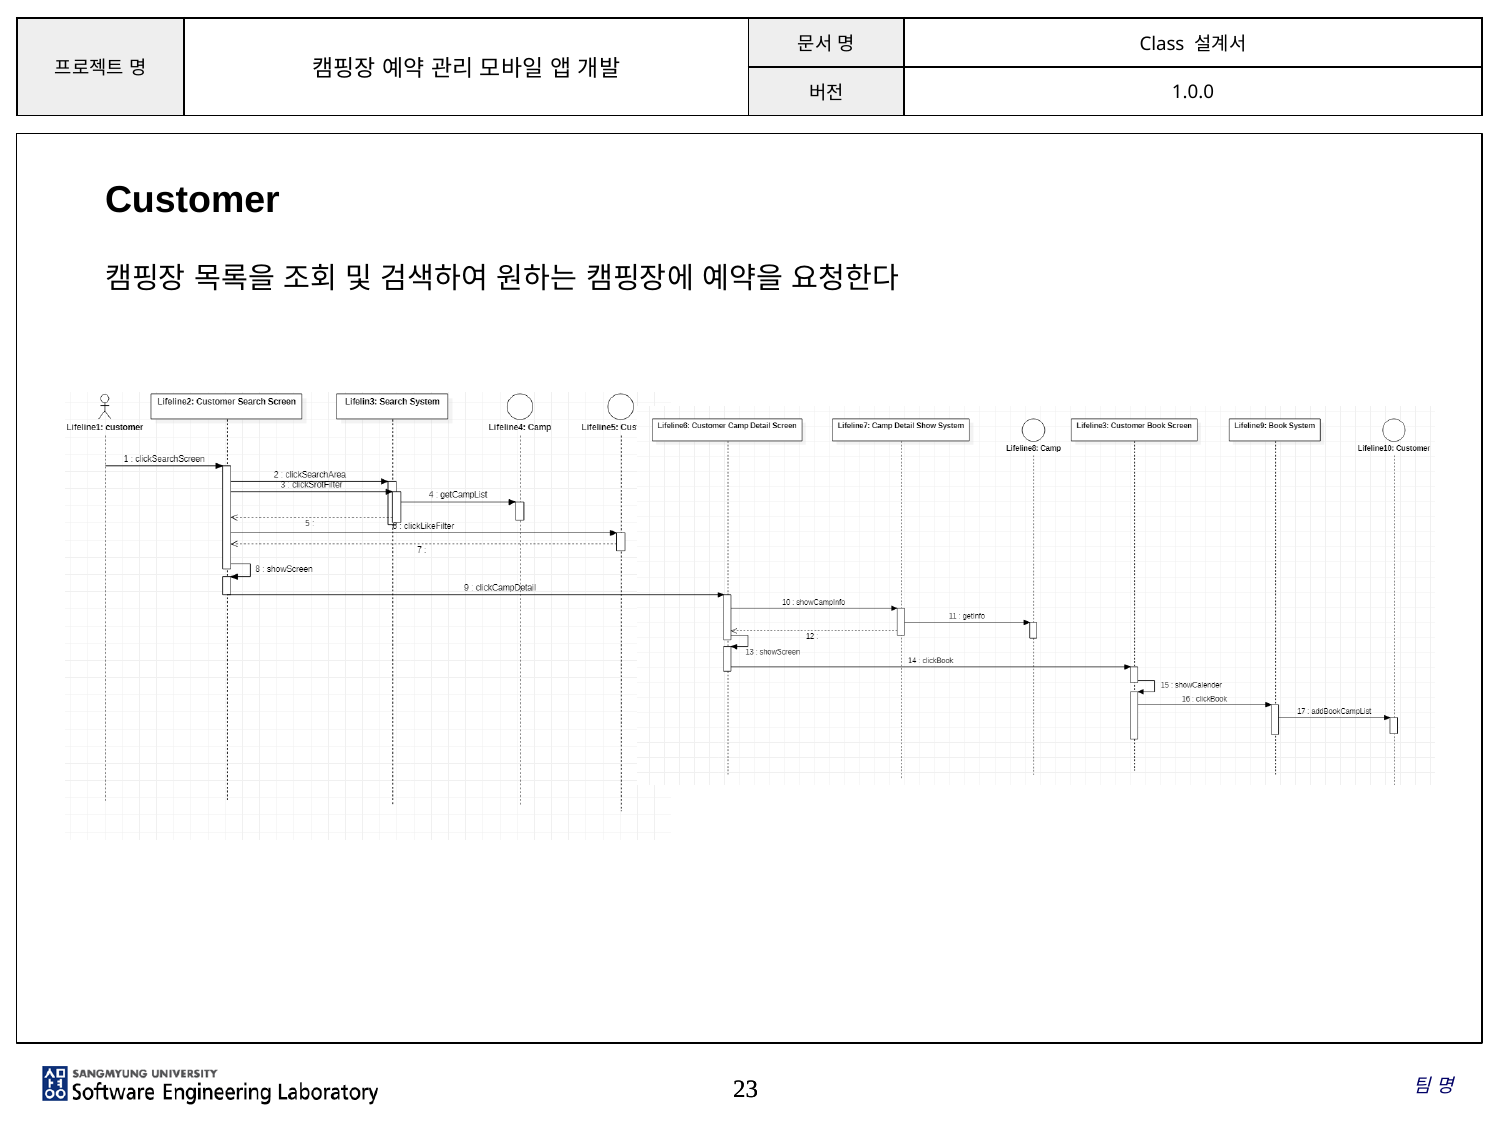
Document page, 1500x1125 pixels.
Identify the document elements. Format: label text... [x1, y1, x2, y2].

text_box Customer [90, 167, 539, 228]
picture [65, 392, 1435, 840]
text_box 캠핑장 목록을 조회 및 검색하여 원하는 캠핑장에 예약을 요청한다 [90, 251, 1013, 302]
footer 팀 명 [994, 1060, 1454, 1110]
picture [42, 1066, 382, 1106]
